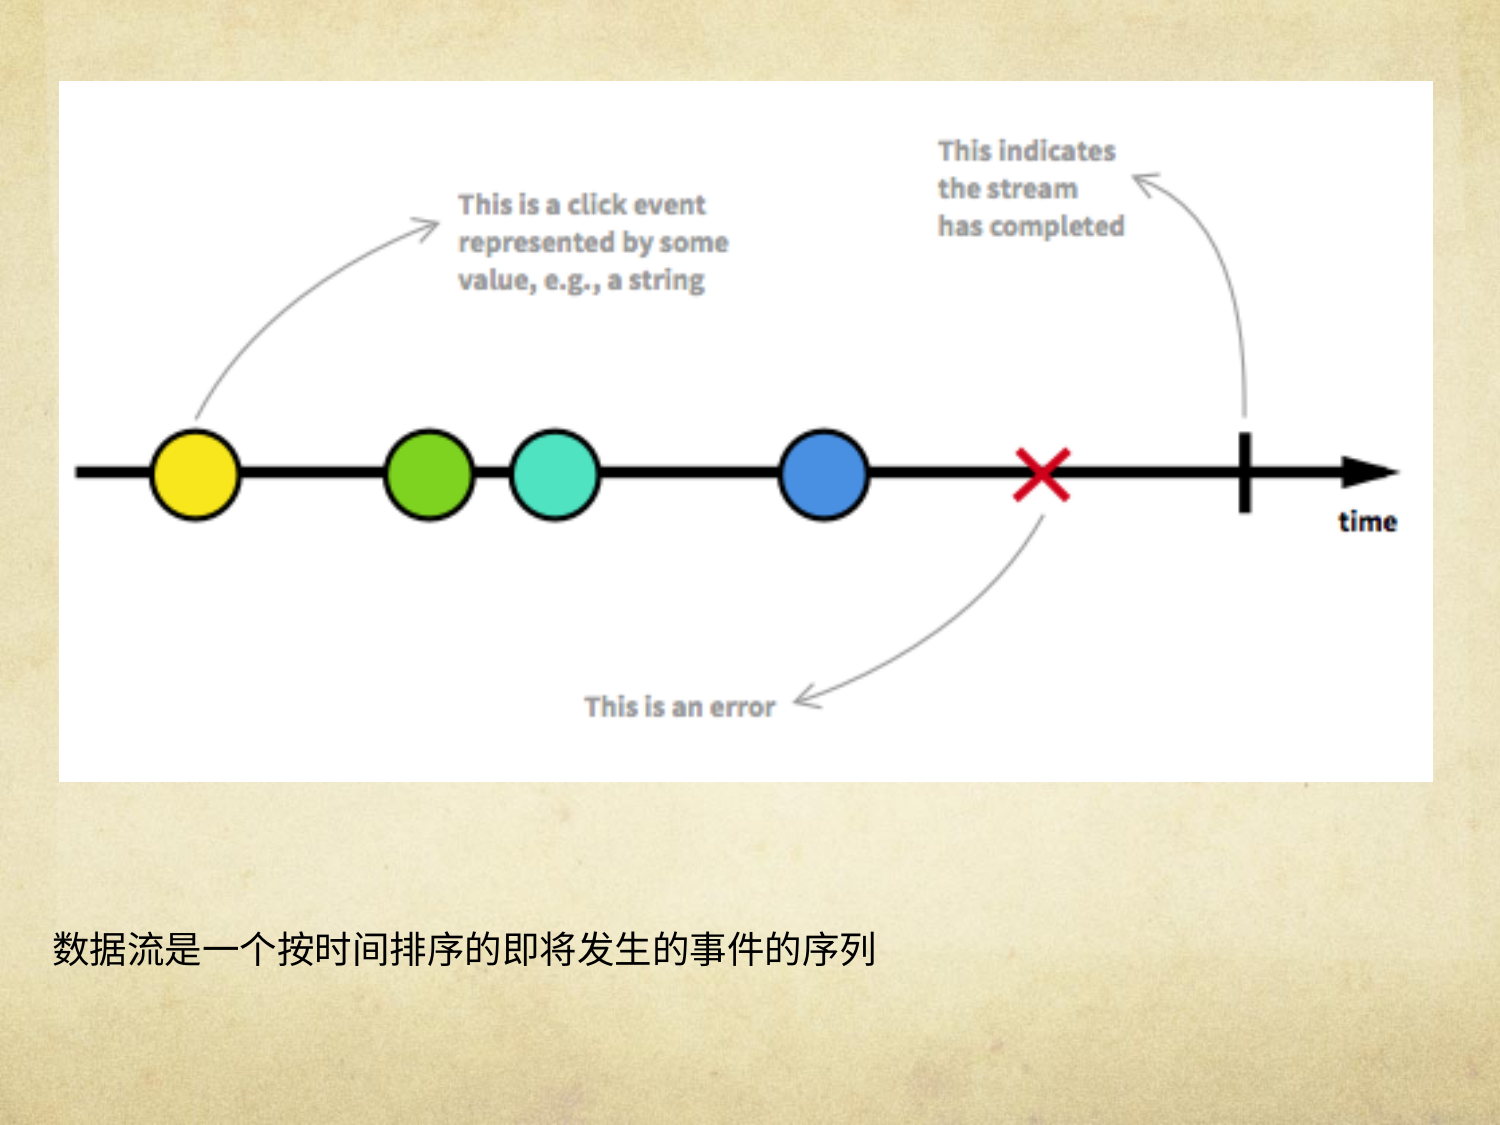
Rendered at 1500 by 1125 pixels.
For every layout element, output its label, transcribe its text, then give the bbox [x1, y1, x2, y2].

text_box 数据流是一个按时间排序的即将发生的事件的序列 [37, 918, 893, 979]
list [58, 53, 1434, 811]
picture [0, 0, 1500, 1125]
